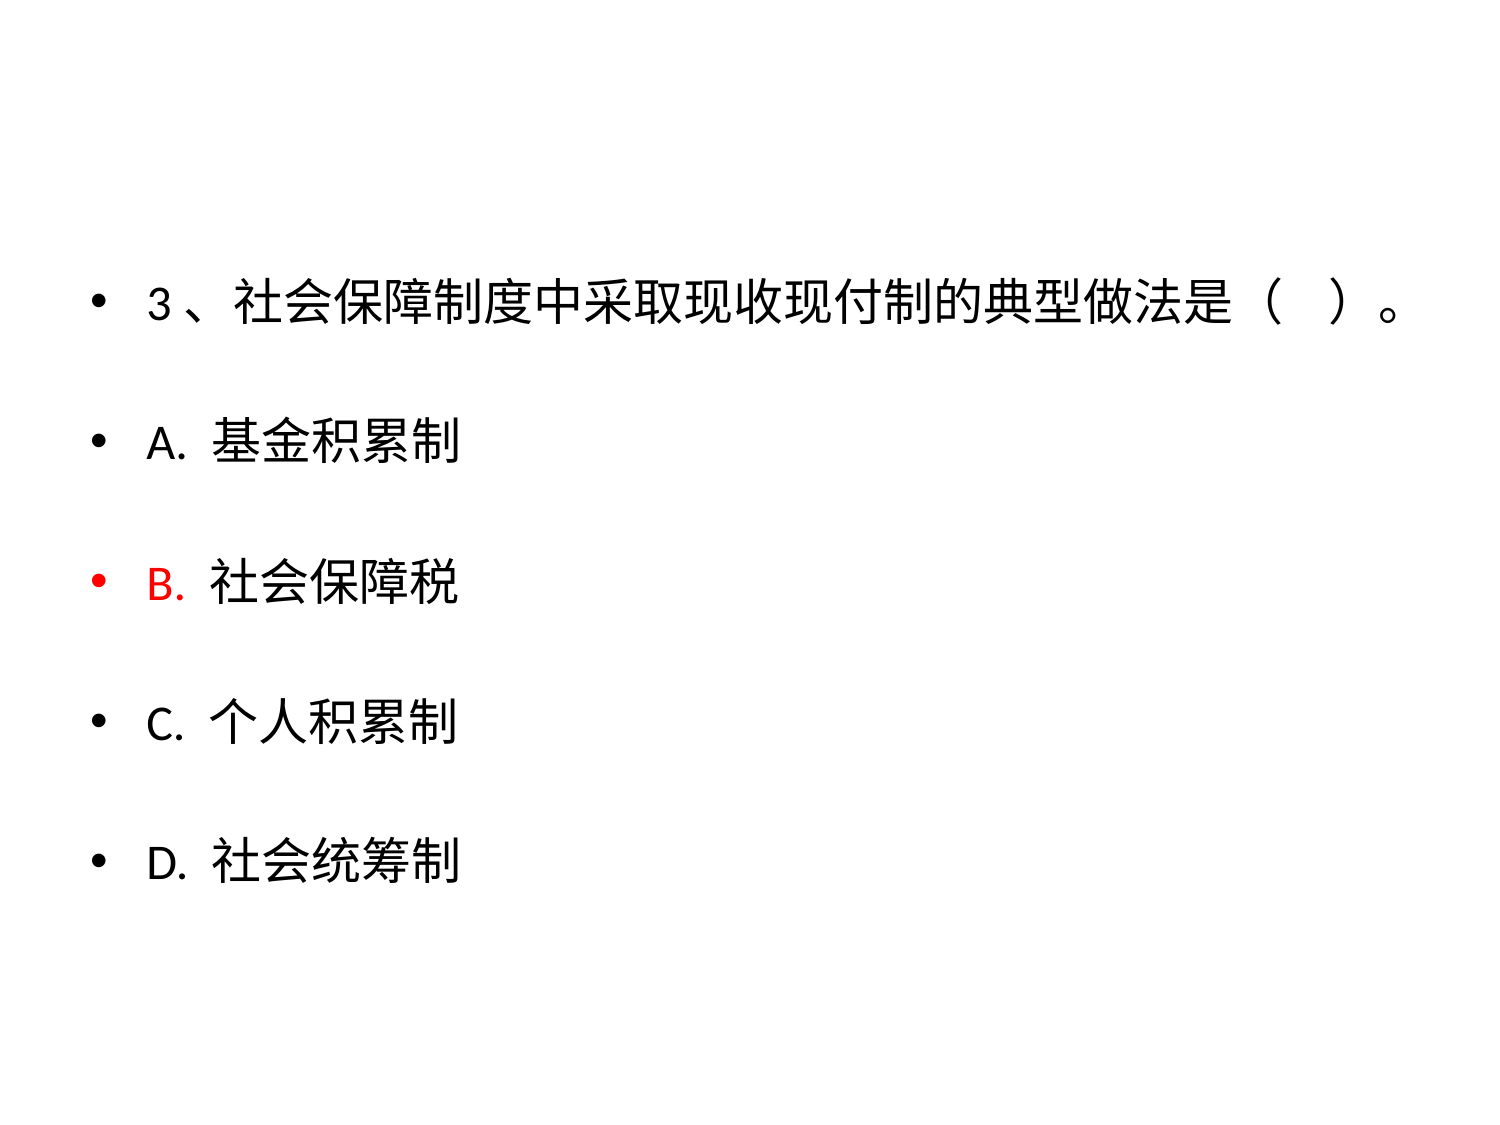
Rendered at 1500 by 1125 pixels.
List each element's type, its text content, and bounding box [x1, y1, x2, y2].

list 3、社会保障制度中采取现收现付制的典型做法是（ ）。 A. 基金积累制 B. 社会保障税 C. 个人积累制 D. 社会统筹制 [75, 262, 1425, 1005]
